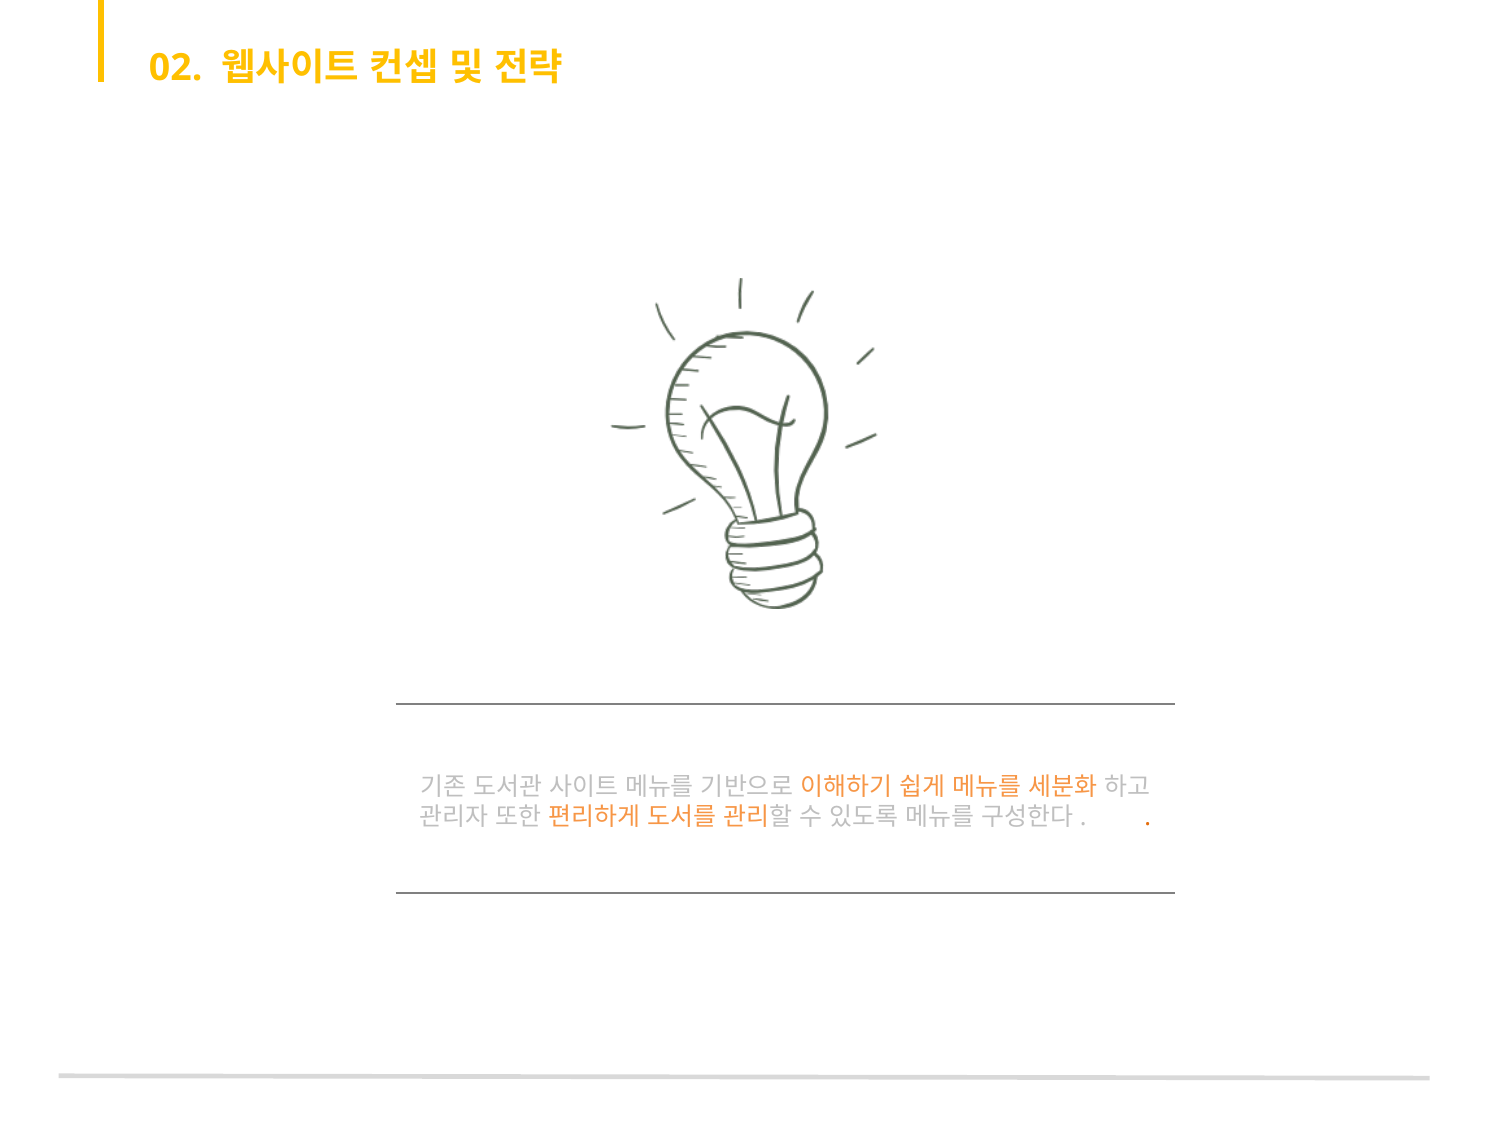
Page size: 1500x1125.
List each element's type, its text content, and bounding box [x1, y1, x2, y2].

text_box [58, 1075, 1430, 1079]
text_box 02. 웹사이트 컨셉 및 전략 [134, 35, 579, 95]
text_box 기존 도서관 사이트 메뉴를 기반으로 이해하기 쉽게 메뉴를 세분화 하고 관리자 또한 편리하게 도서를 관리할 수 있도록 메뉴를 구성한다.둔다. [405, 745, 1166, 838]
picture [578, 278, 910, 610]
